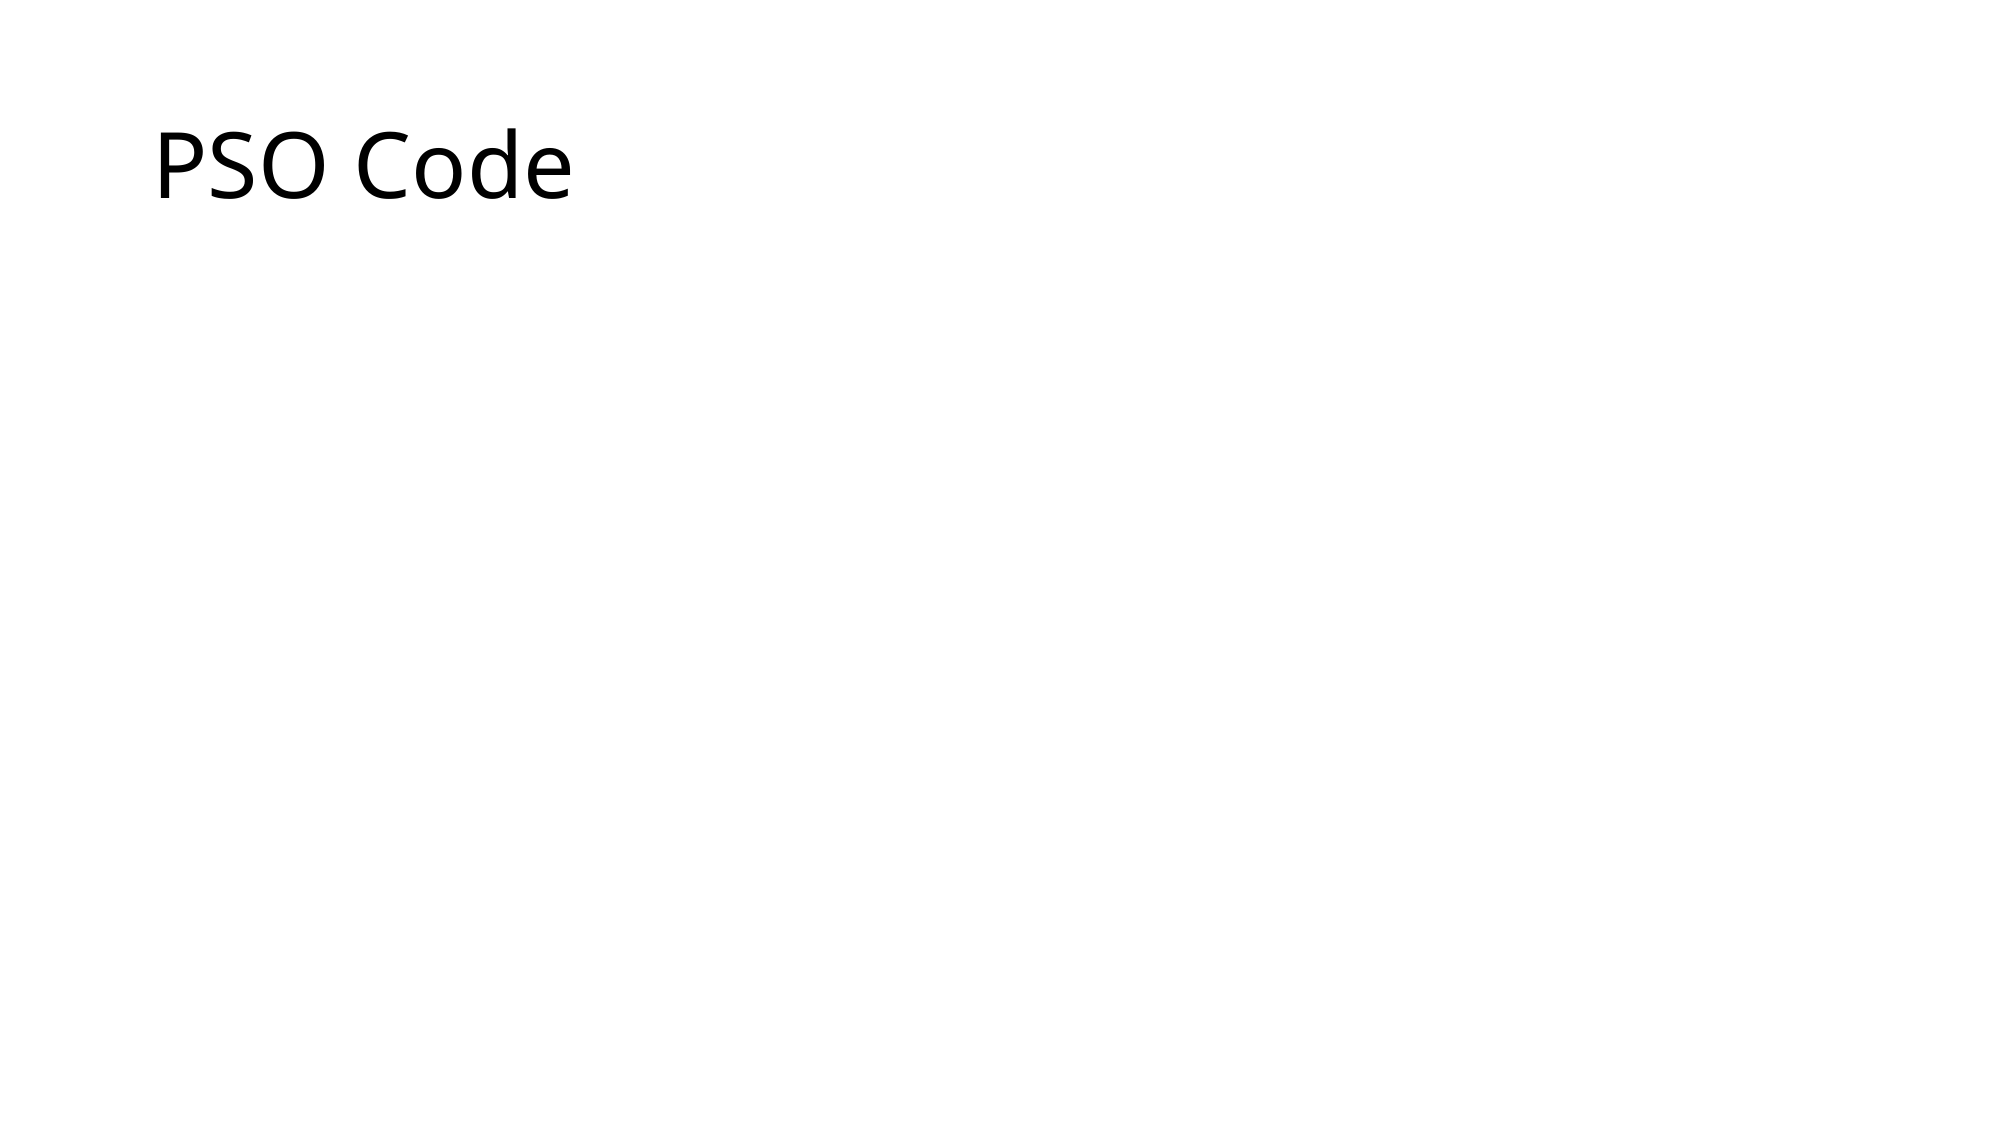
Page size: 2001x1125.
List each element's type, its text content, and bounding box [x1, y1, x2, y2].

title PSO Code [137, 59, 1863, 278]
